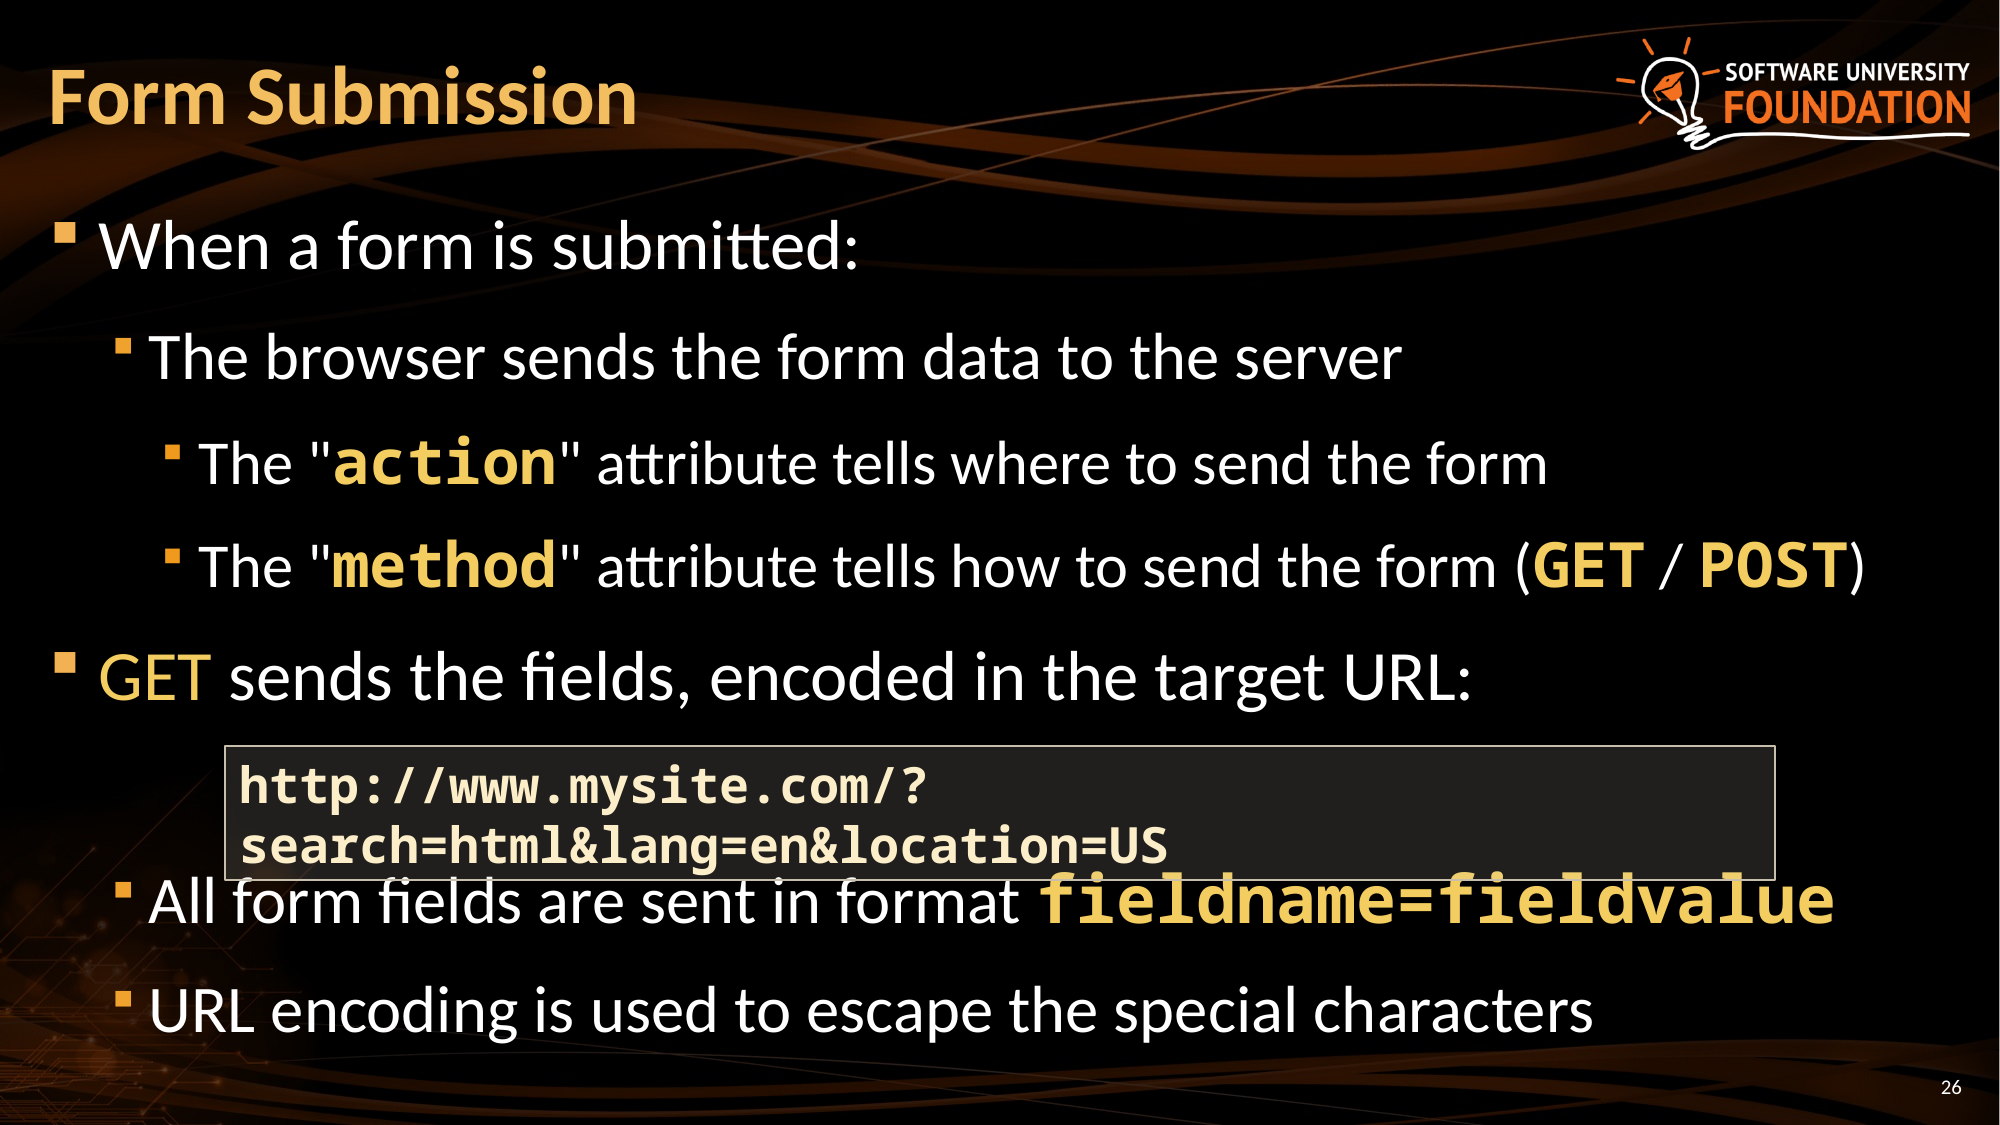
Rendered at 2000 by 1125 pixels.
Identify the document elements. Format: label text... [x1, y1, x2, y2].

list When a form is submitted: The browser sends the form data to the server The "action" attribute tells where to send the form The "method" attribute tells how to send the form (GET / POST) GET sends the fields, encoded in the target URL: All form fields are sent in format fieldname=fieldvalue URL encoding is used to escape the special characters [31, 188, 1968, 1103]
picture [0, 0, 2000, 1125]
text_box http://www.mysite.com/?search=html&lang=en&location=US [224, 745, 1775, 881]
title Form Submission [30, 6, 1602, 189]
